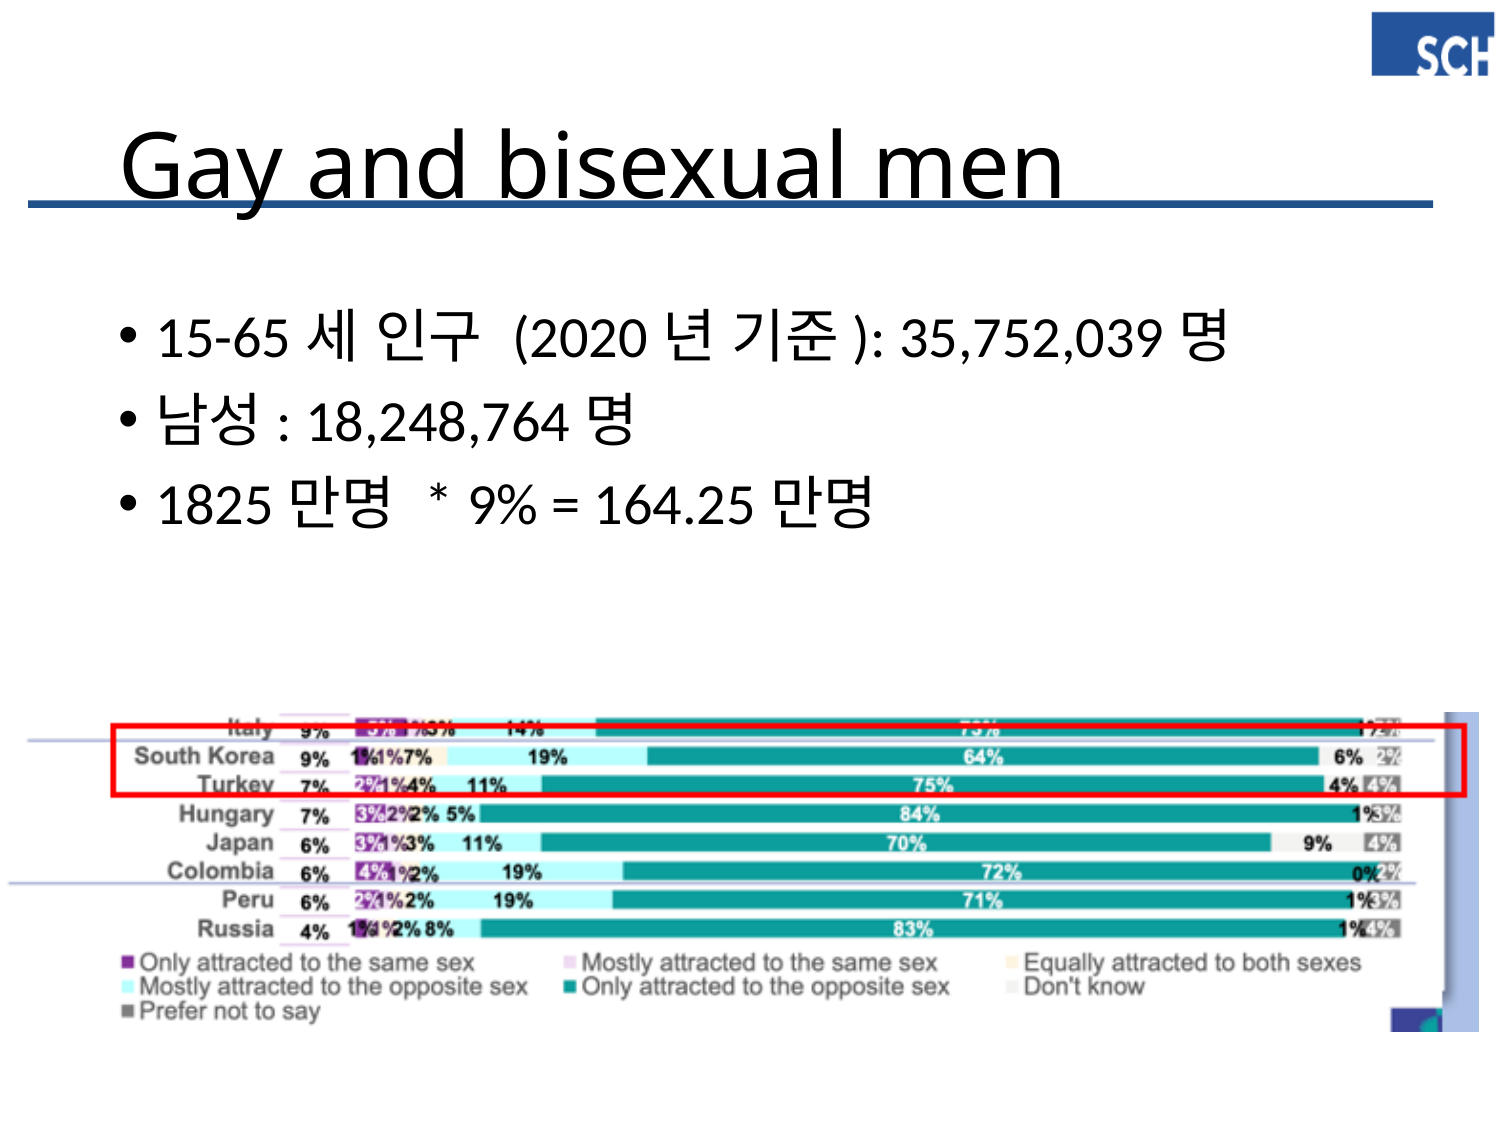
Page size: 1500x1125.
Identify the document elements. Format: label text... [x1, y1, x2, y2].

picture [1366, 6, 1500, 84]
picture [0, 712, 1479, 1032]
title Gay and bisexual men [103, 59, 1397, 278]
list 15-65세 인구 (2020년 기준): 35,752,039명 남성: 18,248,764명 1825만명 * 9% = 164.25만명 [103, 299, 1397, 712]
